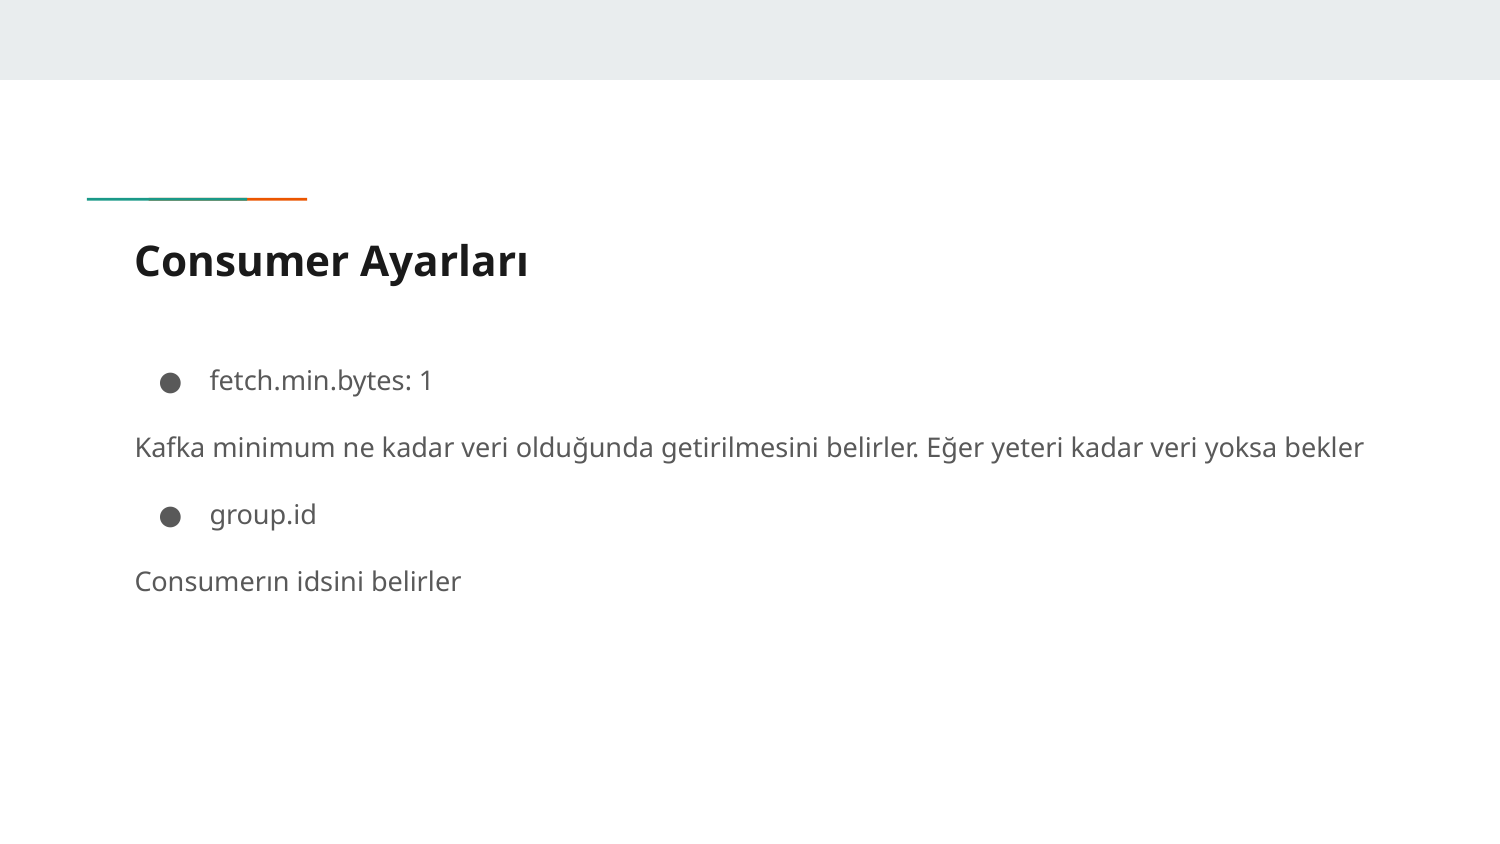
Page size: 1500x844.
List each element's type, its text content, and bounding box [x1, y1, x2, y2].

list fetch.min.bytes: 1 Kafka minimum ne kadar veri olduğunda getirilmesini belirler. Eğer yeteri kadar veri yoksa bekler group.id Consumerın idsini belirler [119, 341, 1381, 712]
title Consumer Ayarları [119, 216, 1381, 305]
